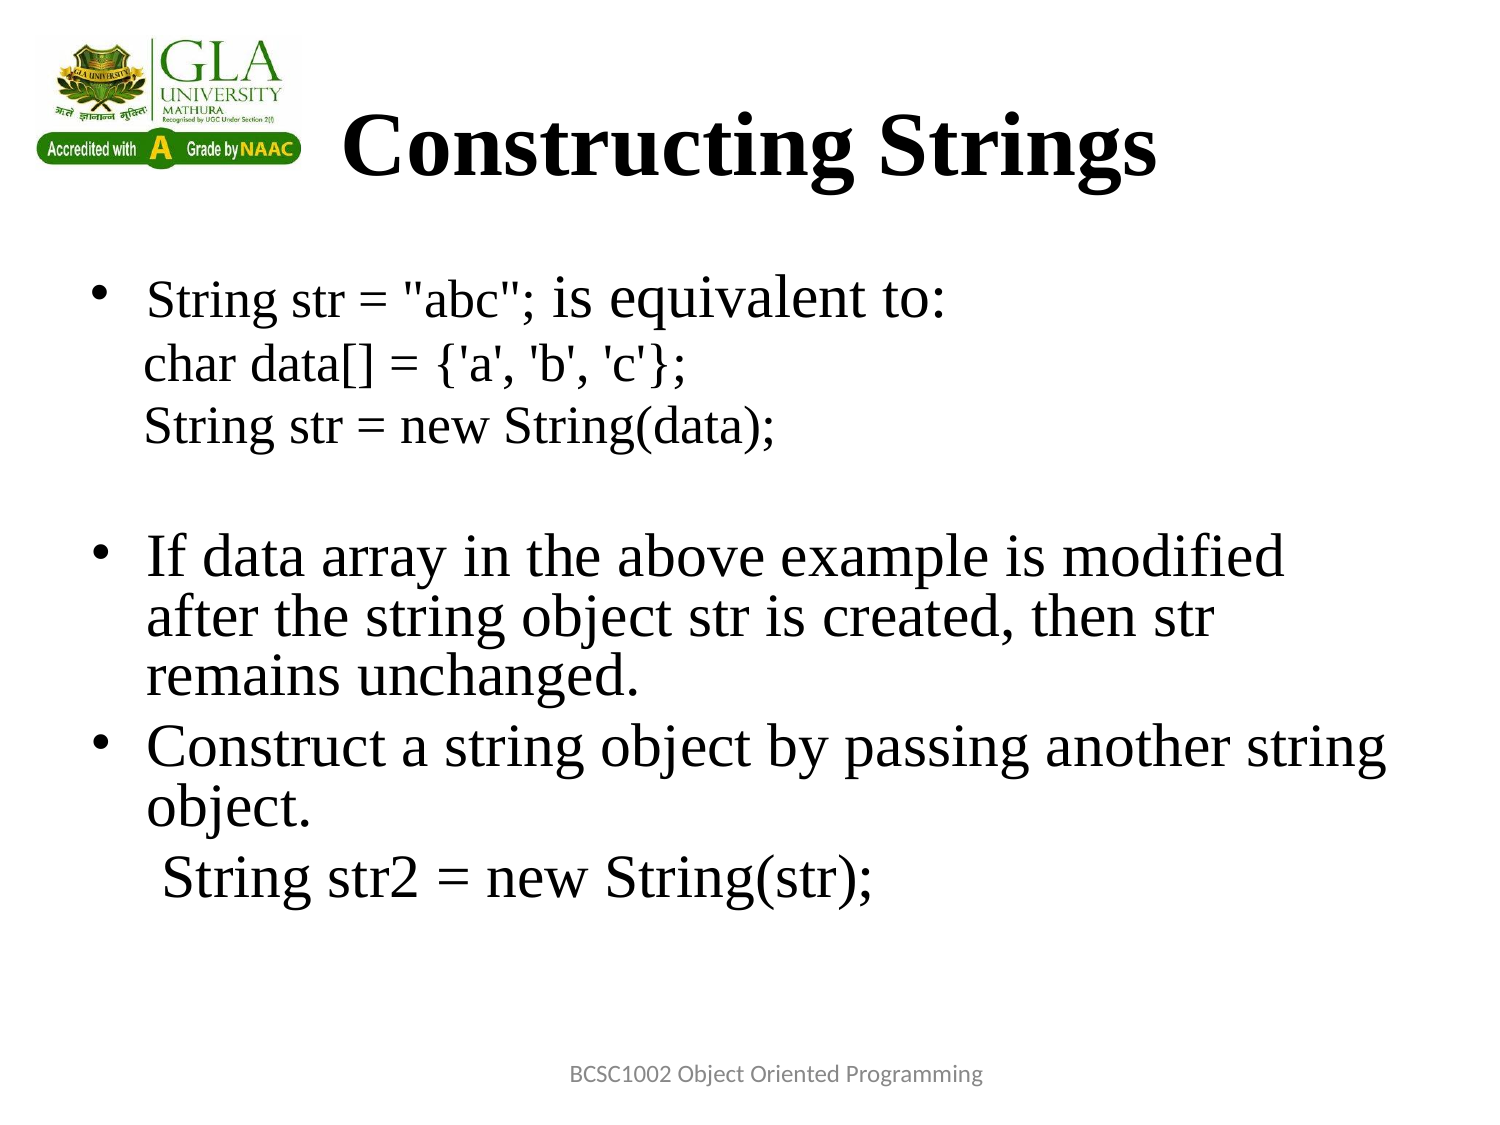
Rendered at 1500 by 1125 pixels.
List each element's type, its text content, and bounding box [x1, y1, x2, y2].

list String str = "abc"; is equivalent to: char data[] = {'a', 'b', 'c'}; String str = new String(data); If data array in the above example is modified after the string object str is created, then str remains unchanged. Construct a string object by passing another string object. String str2 = new String(str); [75, 262, 1425, 1005]
picture [34, 34, 302, 172]
text_box BCSC1002 Object Oriented Programming [512, 1042, 1041, 1103]
title Constructing Strings [75, 45, 1425, 233]
